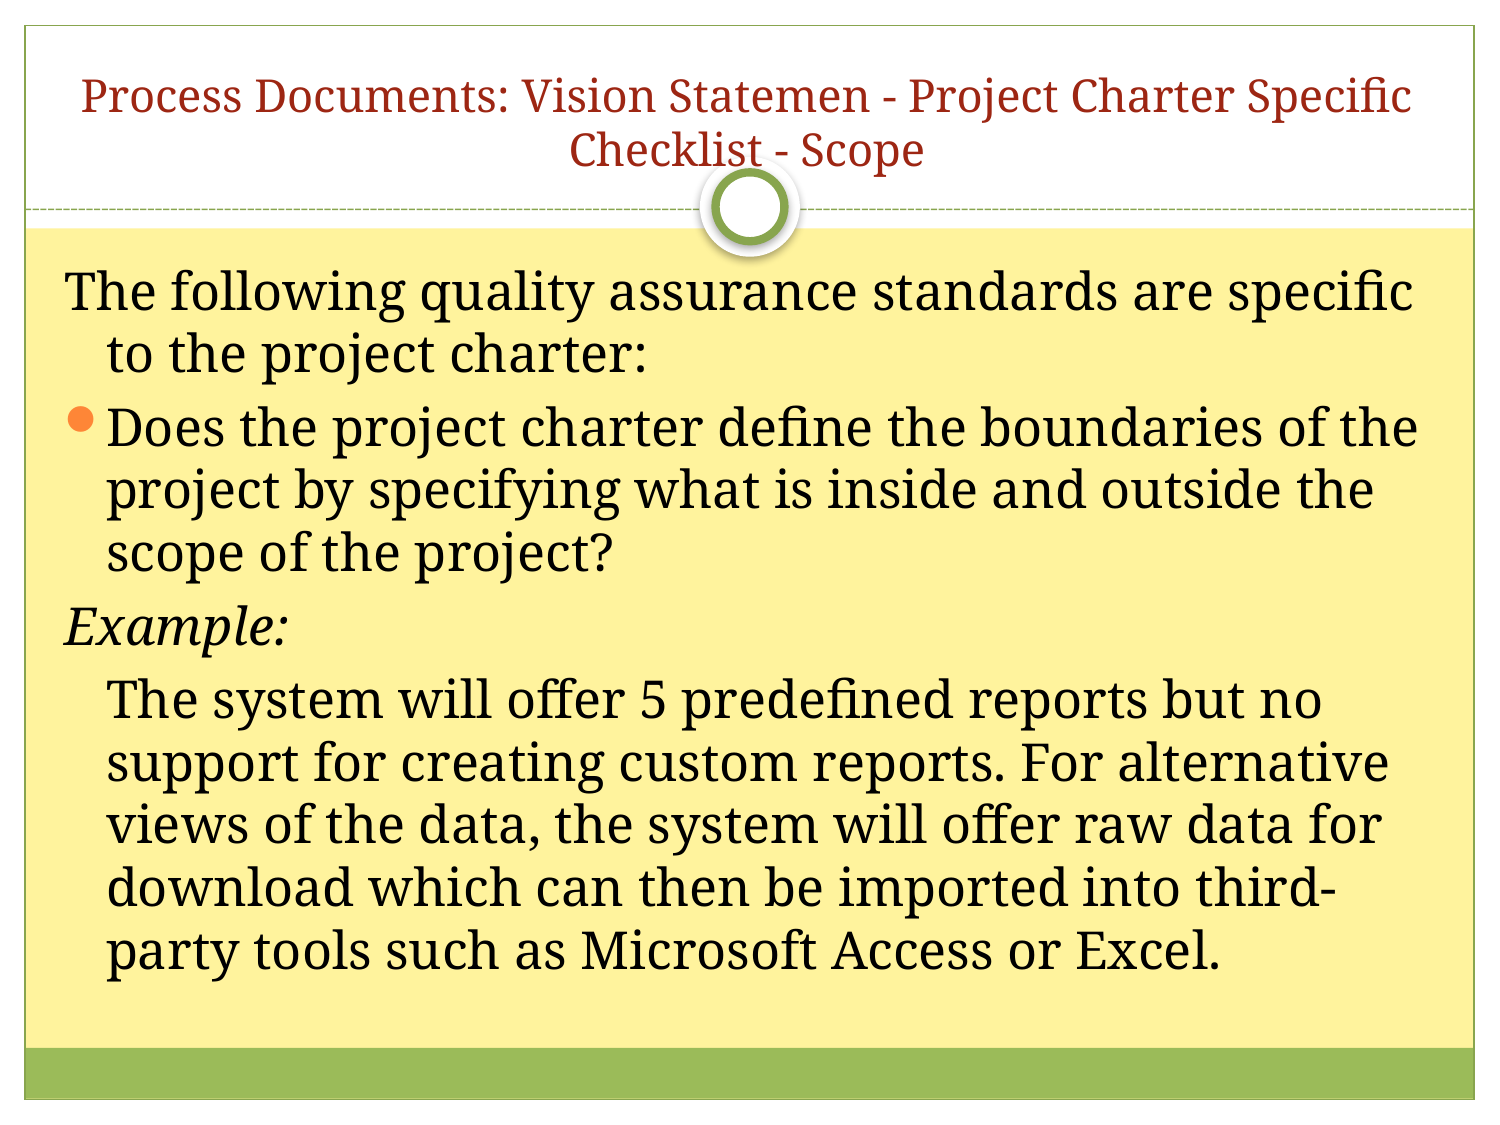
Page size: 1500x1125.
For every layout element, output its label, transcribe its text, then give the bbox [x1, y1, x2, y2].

text_box The following quality assurance standards are specific to the project charter: Does the project charter define the boundaries of the project by specifying what is inside and outside the scope of the project? Example: The system will offer 5 predefined reports but no support for creating custom reports. For alternative views of the data, the system will offer raw data for download which can then be imported into third-party tools such as Microsoft Access or Excel. [49, 250, 1445, 1001]
text_box Process Documents: Vision Statemen - Project Charter Specific Checklist - Scope [46, 58, 1447, 183]
